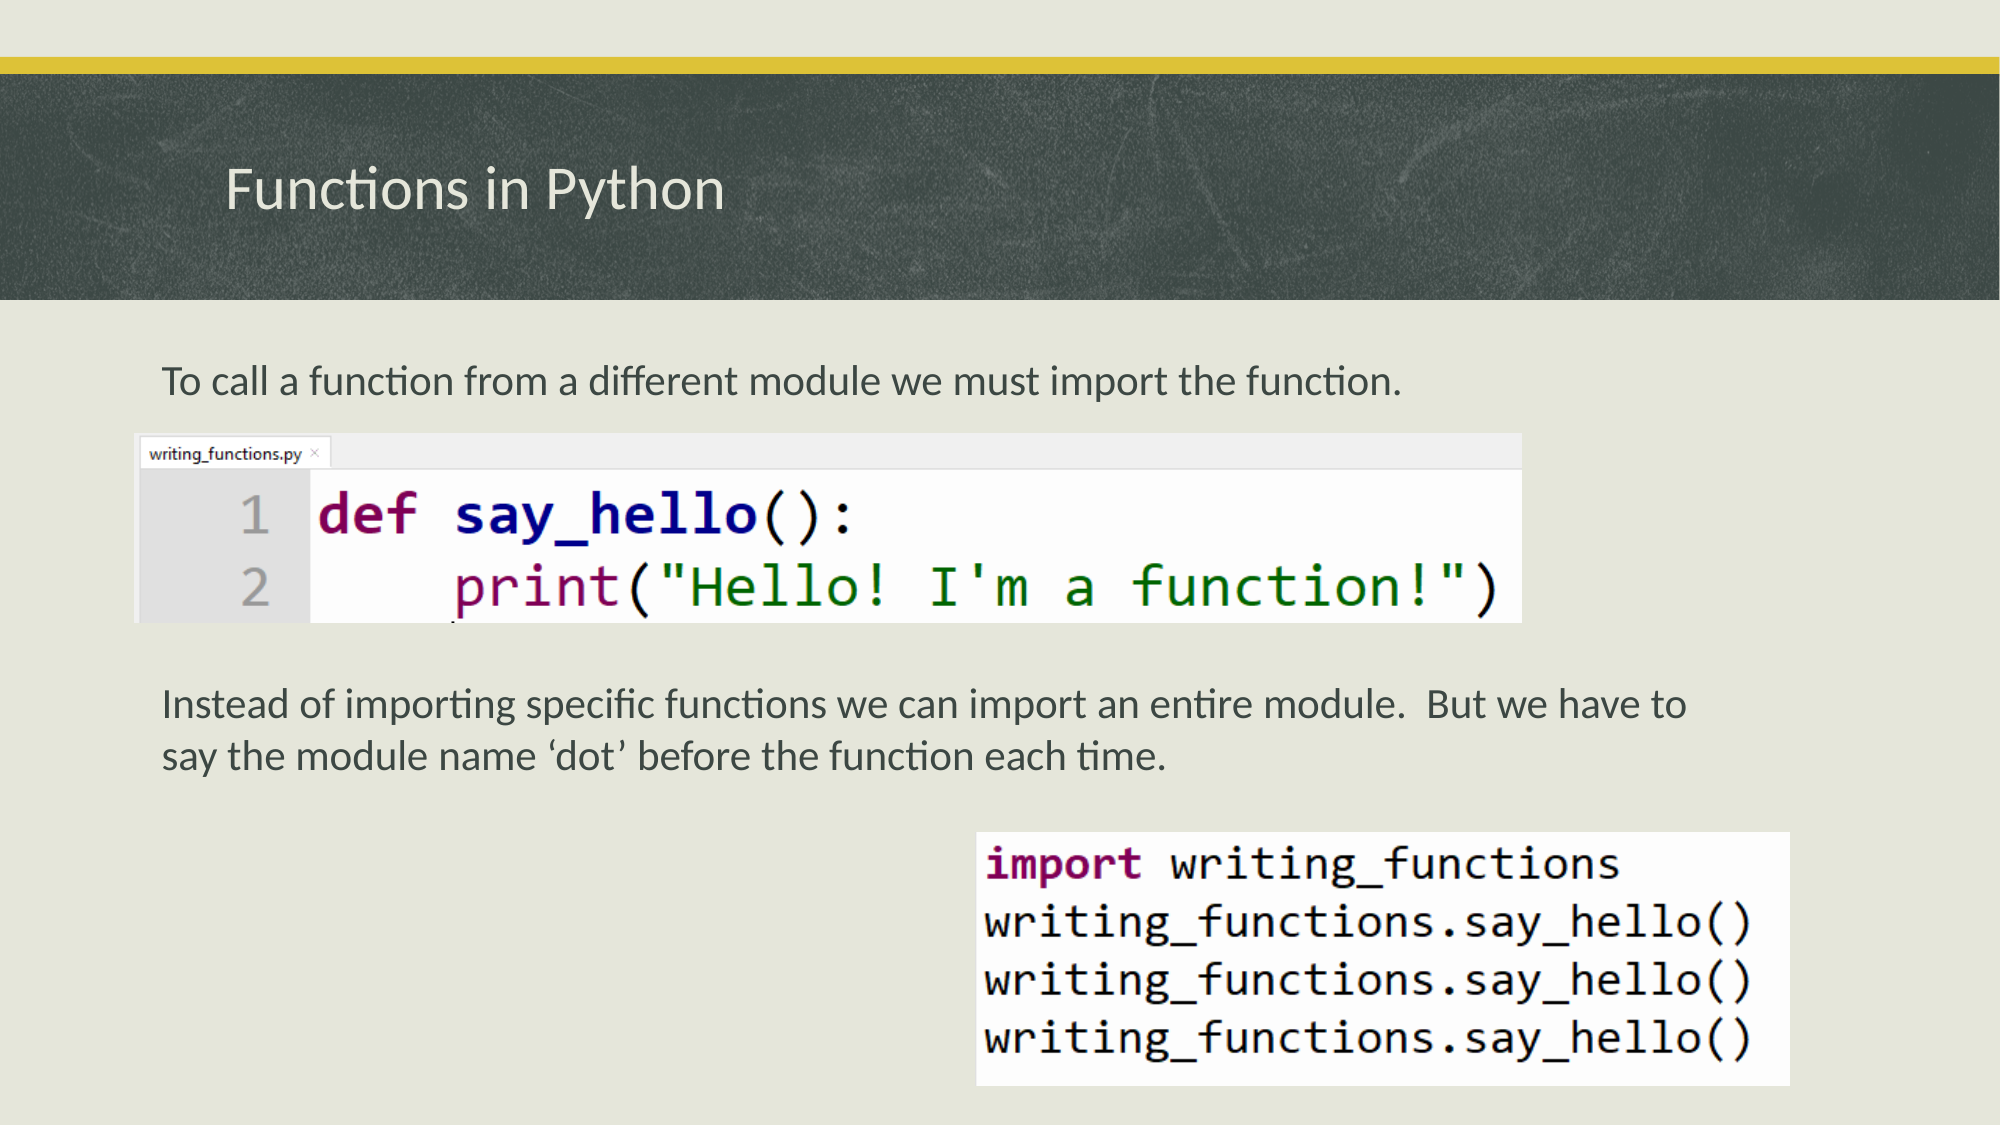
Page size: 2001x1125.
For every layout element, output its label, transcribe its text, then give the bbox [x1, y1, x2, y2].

picture [975, 832, 1790, 1086]
title Functions in Python [210, 76, 1790, 300]
picture [134, 433, 1522, 623]
text_box To call a function from a different module we must import the function. Instead of importing specific functions we can import an entire module. But we have to say the module name ‘dot’ before the function each time. [146, 344, 1727, 788]
picture [0, 74, 2000, 300]
